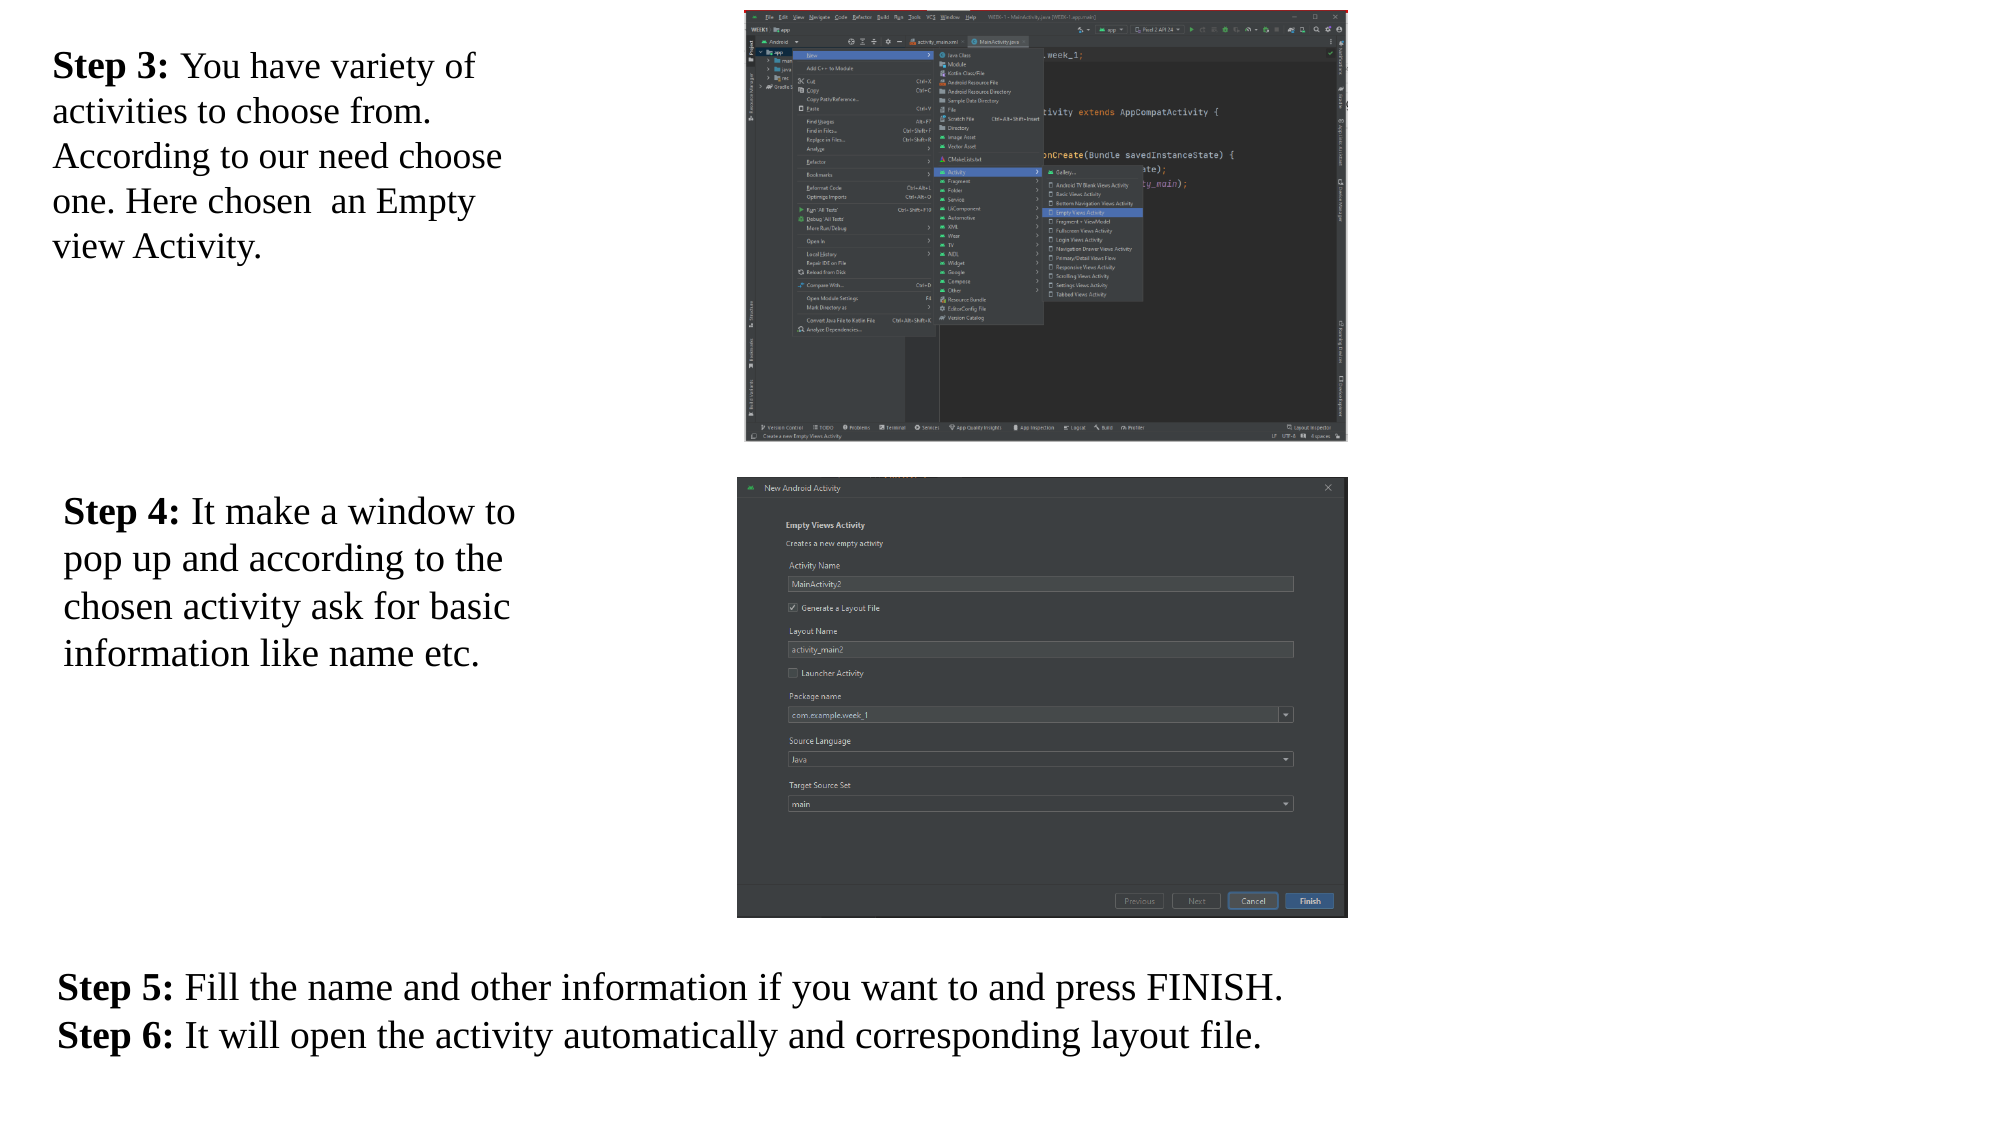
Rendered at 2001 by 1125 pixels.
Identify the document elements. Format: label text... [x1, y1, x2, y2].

text_box Step 3: You have variety of activities to choose from. According to our need choose one. Here chosen an Empty view Activity. [37, 31, 549, 274]
picture [744, 10, 1348, 442]
text_box Step 5: Fill the name and other information if you want to and press FINISH. Step 6: It will open the activity automatically and corresponding layout file. [42, 953, 1931, 1064]
text_box Step 4: It make a window to pop up and according to the chosen activity ask for basic information like name etc. [48, 477, 549, 683]
picture [737, 477, 1348, 918]
